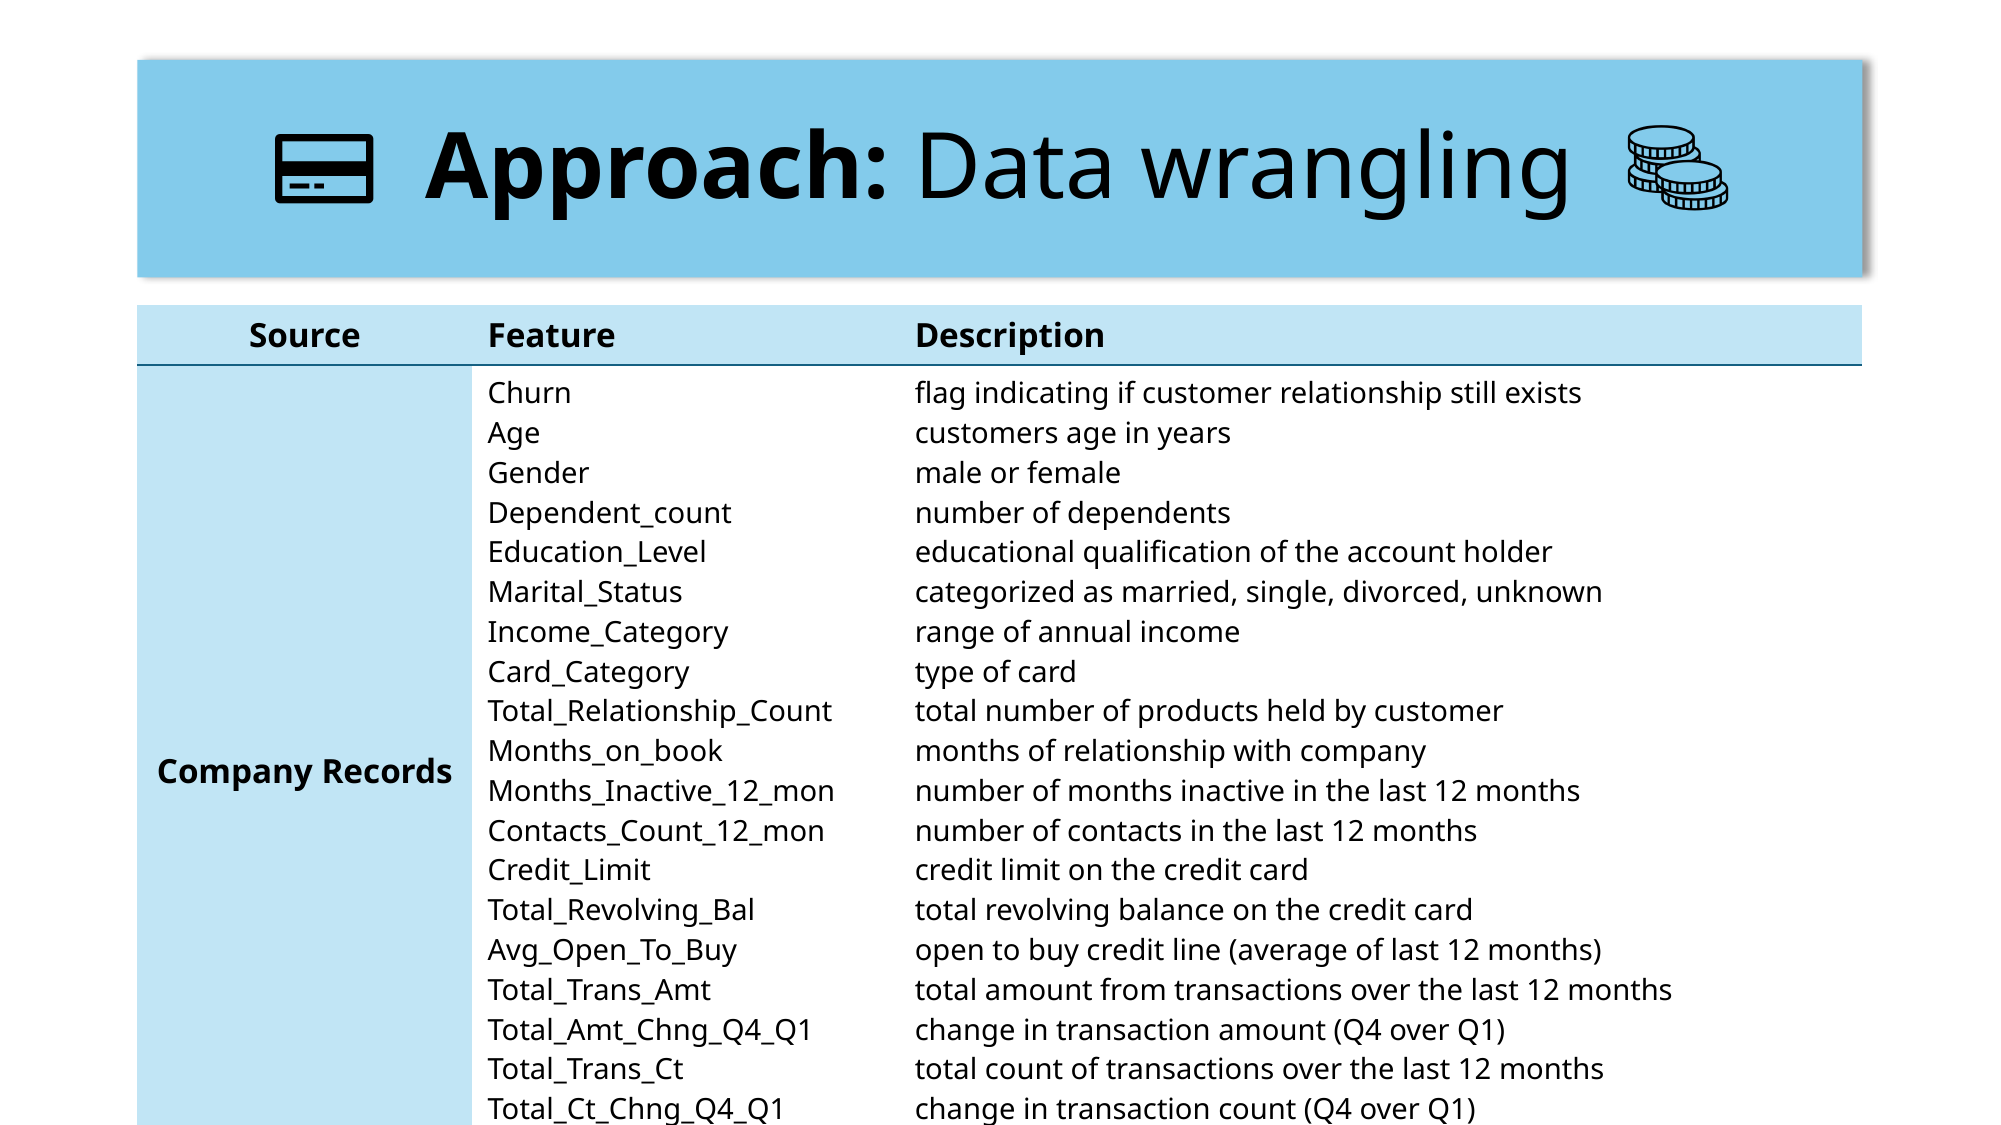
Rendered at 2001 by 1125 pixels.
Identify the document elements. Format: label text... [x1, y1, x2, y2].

picture [265, 109, 384, 228]
table_cell flag indicating if customer relationship still exists customers age in years male or female number of dependents educational qualification of the account holder categorized as married, single, divorced, unknown range of annual income type of card total number of products held by customer months of relationship with company number of months inactive in the last 12 months number of contacts in the last 12 months credit limit on the credit card total revolving balance on the credit card open to buy credit line (average of last 12 months) total amount from transactions over the last 12 months change in transaction amount (Q4 over Q1) total count of transactions over the last 12 months change in transaction count (Q4 over Q1) utilization ratio average over the last 12 months [900, 366, 1862, 1125]
table_header Source [137, 305, 472, 364]
table_cell Churn Age Gender Dependent_count Education_Level Marital_Status Income_Category Card_Category Total_Relationship_Count Months_on_book Months_Inactive_12_mon Contacts_Count_12_mon Credit_Limit Total_Revolving_Bal Avg_Open_To_Buy Total_Trans_Amt Total_Amt_Chng_Q4_Q1 Total_Trans_Ct Total_Ct_Chng_Q4_Q1 Avg_Utilization_Ratio [472, 366, 900, 1125]
title Approach: Data wrangling [137, 59, 1863, 278]
table_cell Company Records [137, 366, 472, 1125]
table_header Description [900, 305, 1862, 364]
picture [1616, 108, 1735, 227]
table_header Feature [472, 305, 900, 364]
